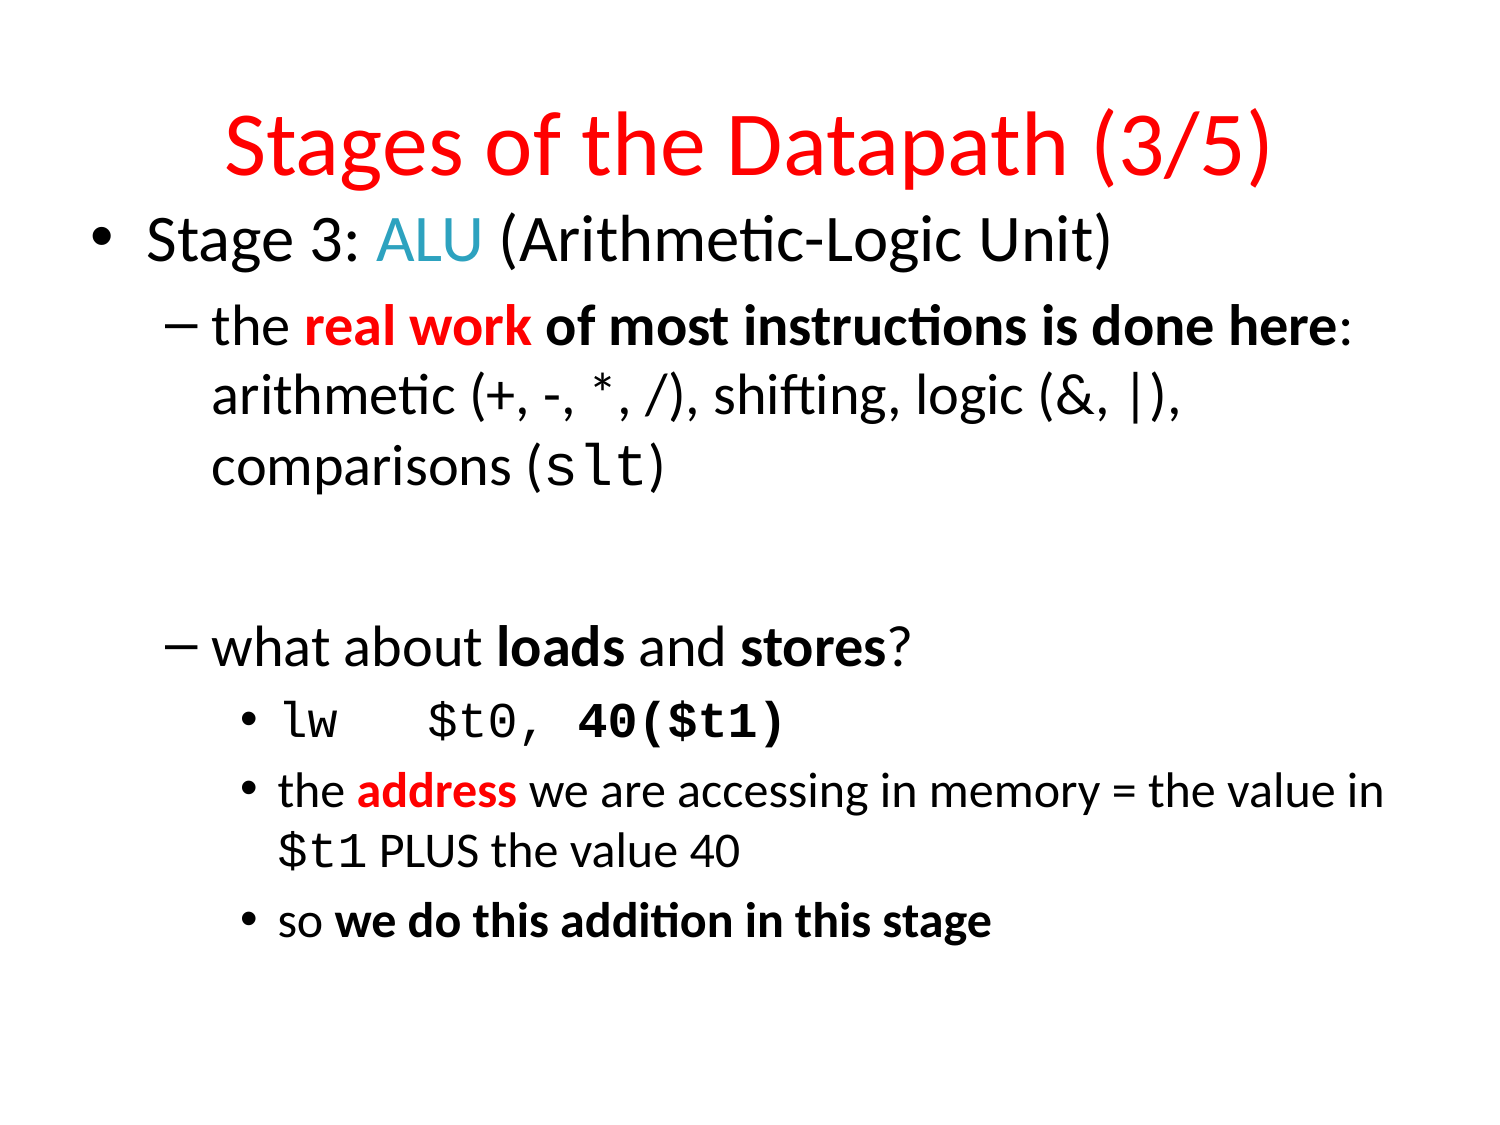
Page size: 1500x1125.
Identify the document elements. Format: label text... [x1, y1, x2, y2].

title Stages of the Datapath (3/5) [75, 45, 1425, 233]
list Stage 3: ALU (Arithmetic-Logic Unit) the real work of most instructions is done here: arithmetic (+, -, *, /), shifting, logic (&, |), comparisons (slt) what about loads and stores? lw $t0, 40($t1) the address we are accessing in memory = the value in $t1 PLUS the value 40 so we do this addition in this stage [75, 233, 1425, 1000]
